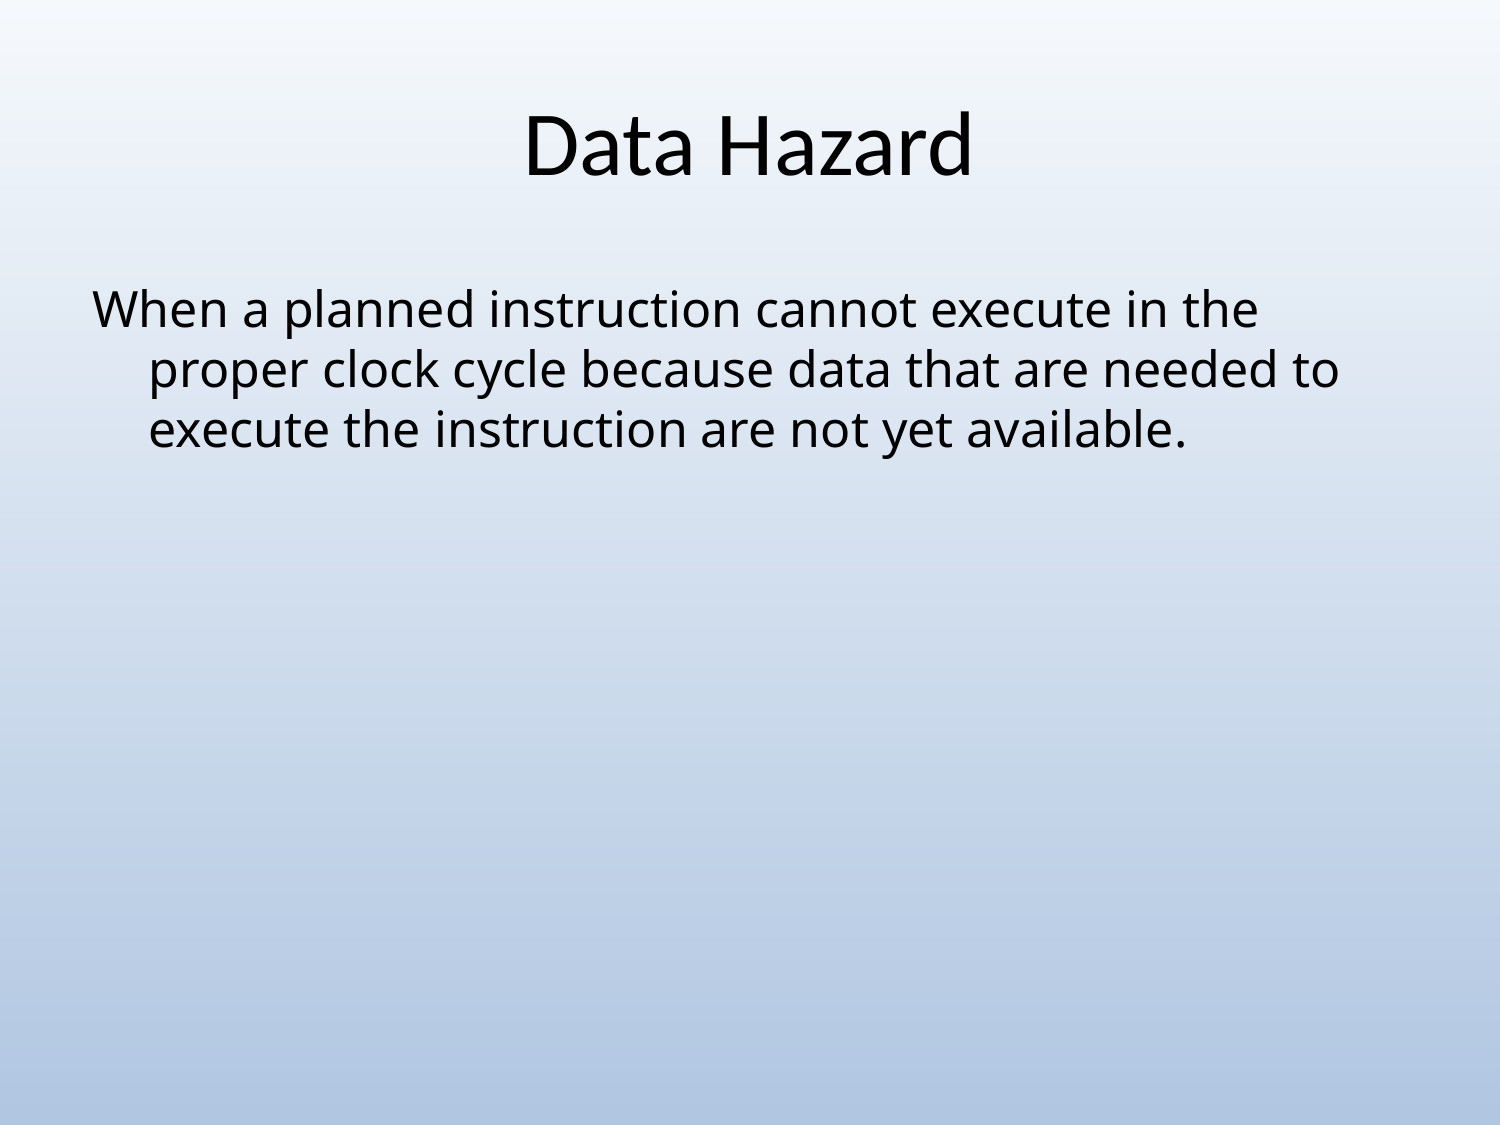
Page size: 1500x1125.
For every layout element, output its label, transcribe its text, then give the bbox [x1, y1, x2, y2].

list When a planned instruction cannot execute in the proper clock cycle because data that are needed to execute the instruction are not yet available. [77, 270, 1425, 972]
title Data Hazard [75, 45, 1425, 233]
